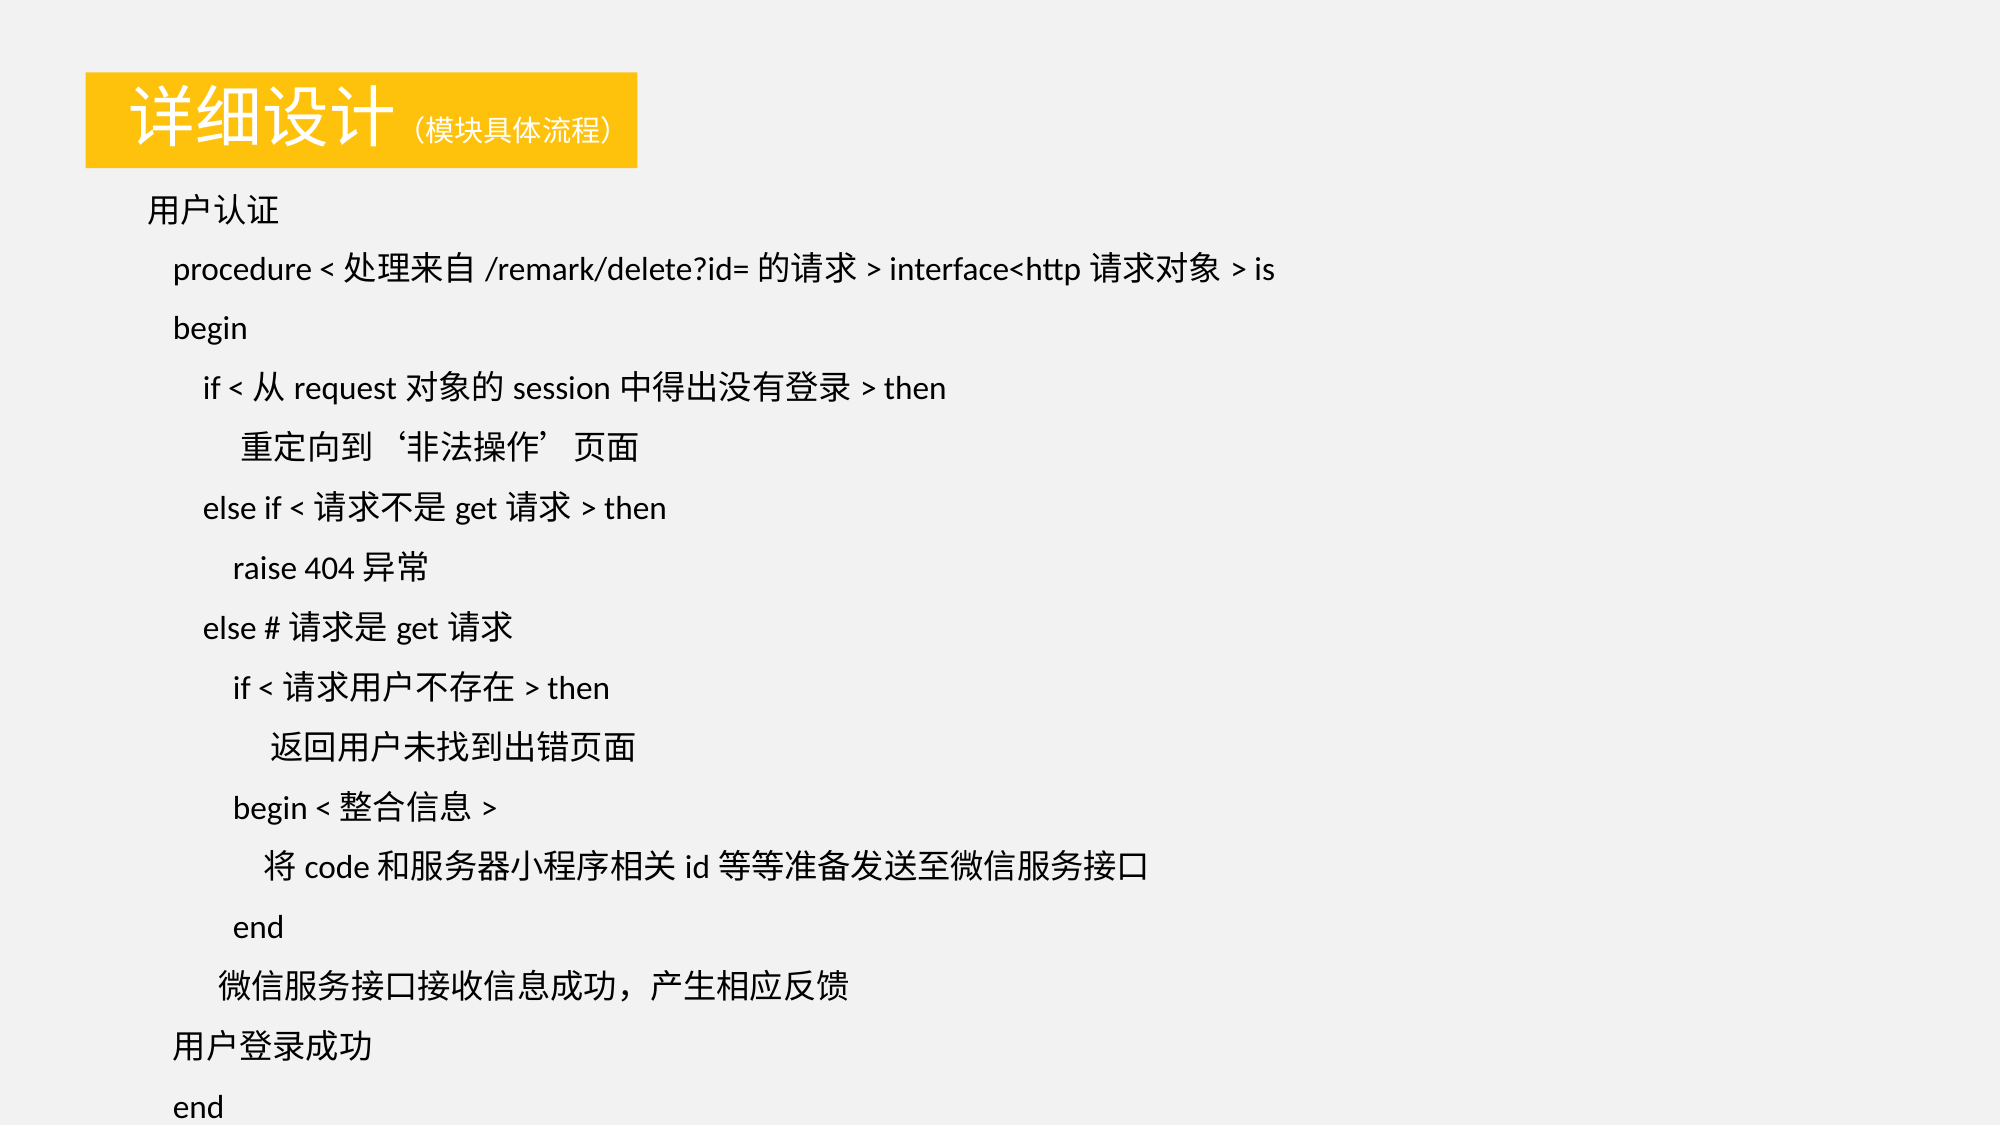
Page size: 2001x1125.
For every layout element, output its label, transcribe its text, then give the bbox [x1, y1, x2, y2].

text_box procedure <处理来自/remark/delete?id=的请求> interface<http请求对象> is begin if <从request对象的session中得出没有登录> then 重定向到‘非法操作’页面 else if <请求不是get请求> then raise 404异常 else #请求是get请求 if <请求用户不存在> then 返回用户未找到出错页面 begin <整合信息> 将code和服务器小程序相关id等等准备发送至微信服务接口 end 微信服务接口接收信息成功，产生相应反馈 用户登录成功 end [158, 219, 1290, 1125]
text_box 用户认证 [132, 181, 295, 236]
text_box 详细设计（模块具体流程） [114, 67, 700, 163]
text_box [85, 71, 638, 169]
